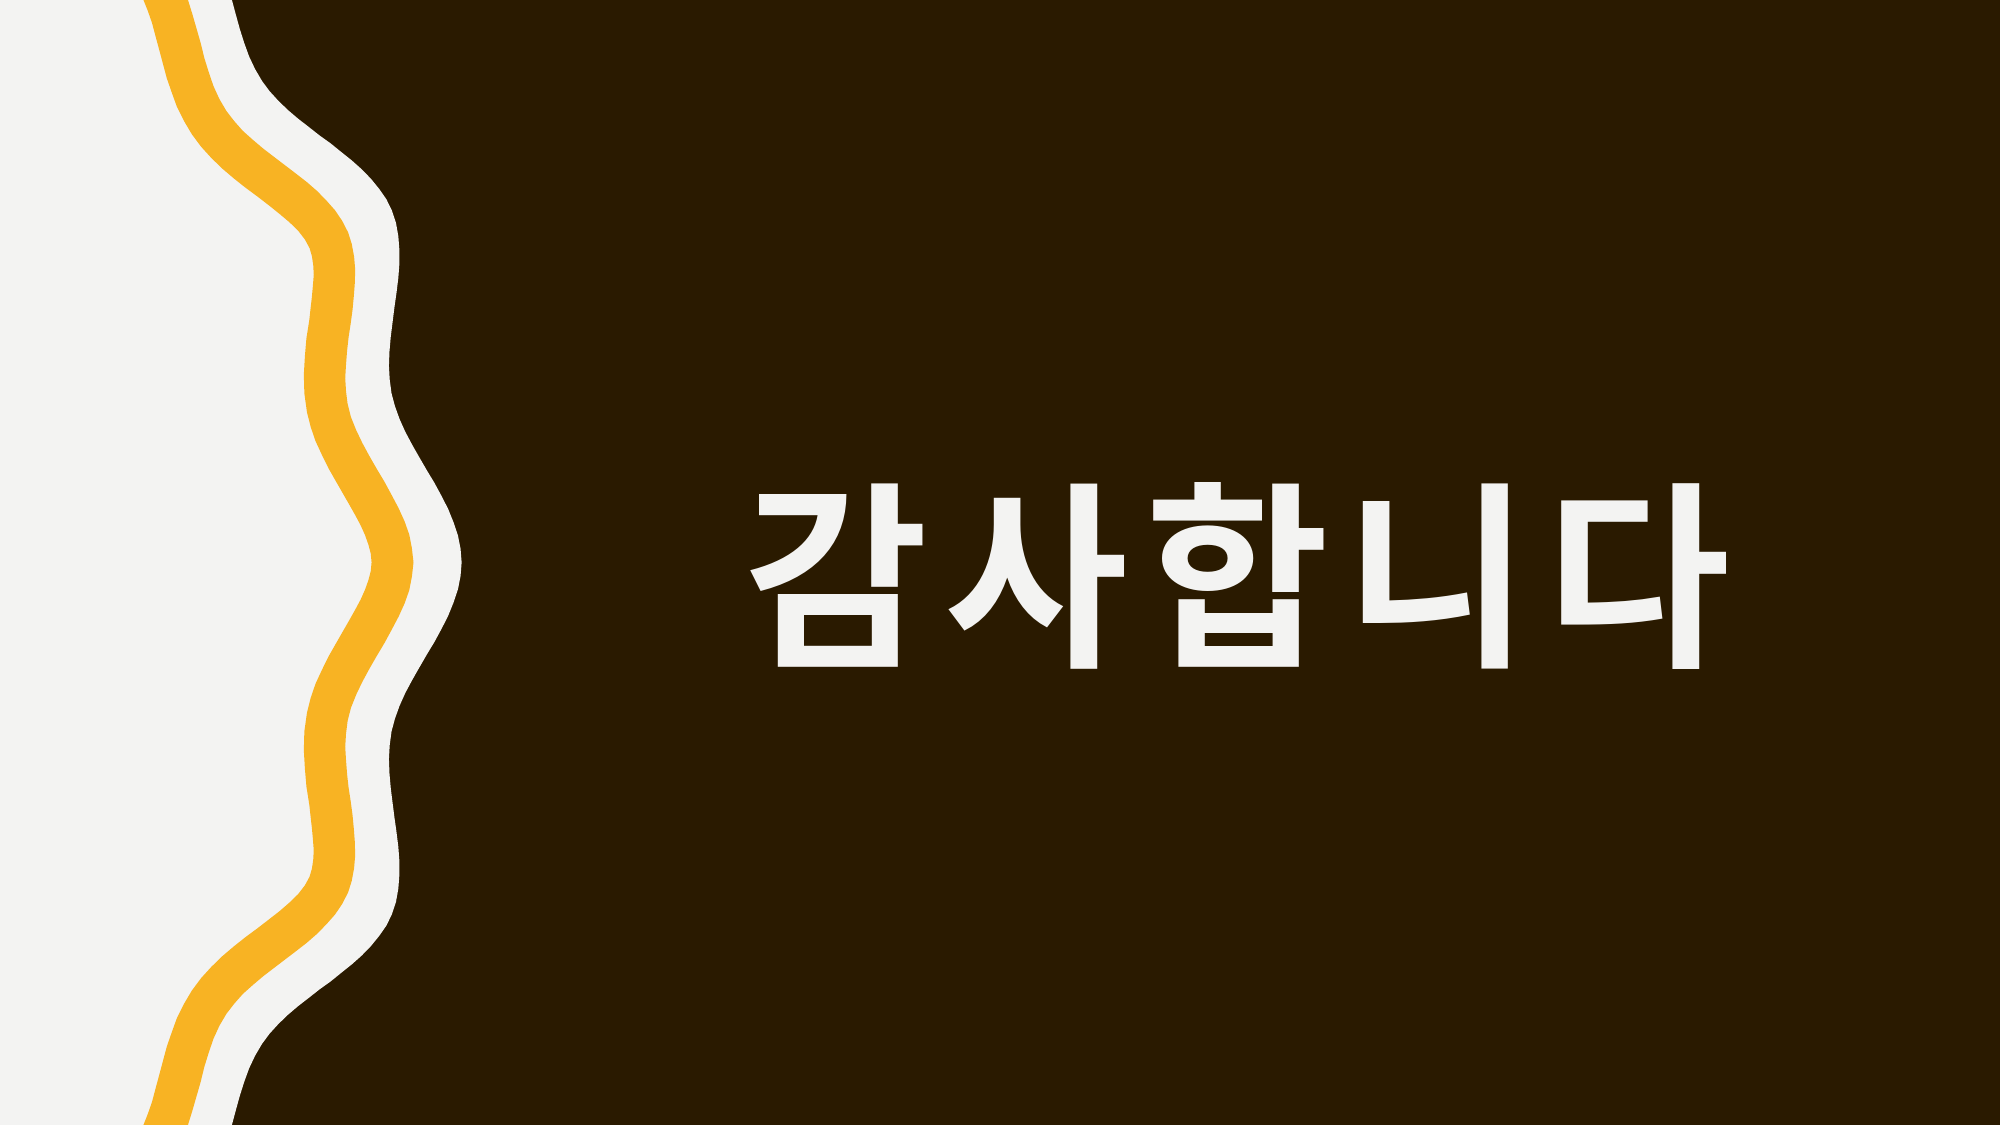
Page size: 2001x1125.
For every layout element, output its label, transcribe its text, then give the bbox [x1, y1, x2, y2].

title 감사합니다 [566, 422, 1910, 703]
